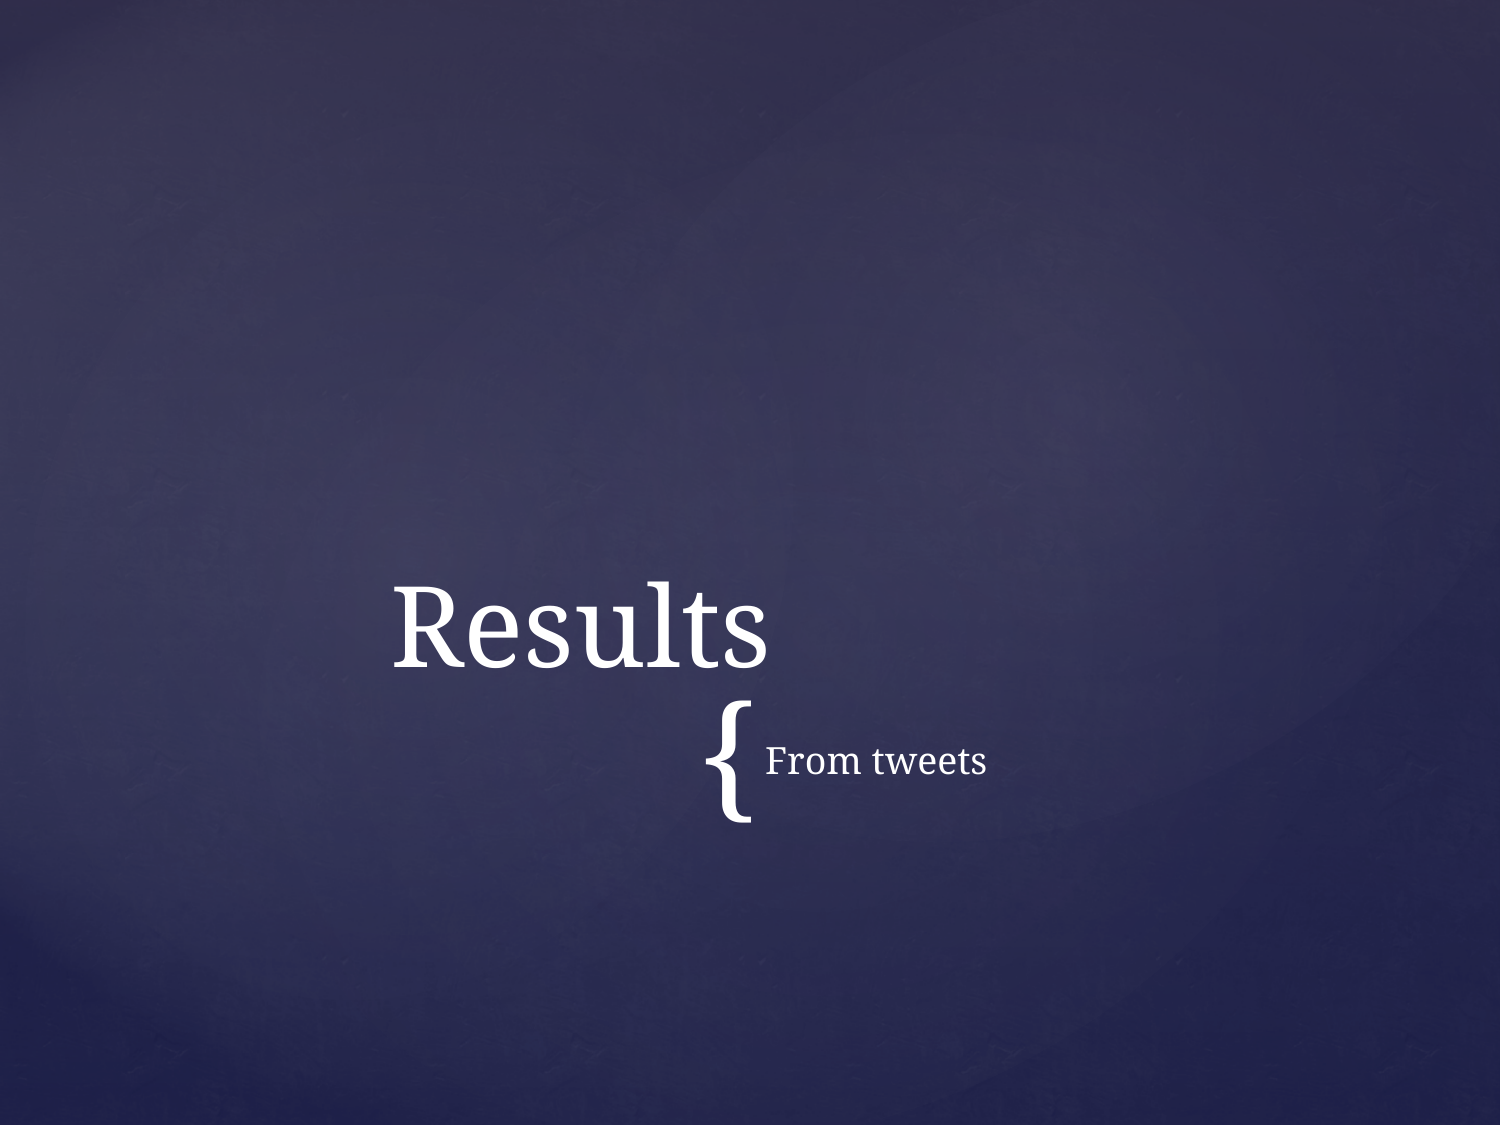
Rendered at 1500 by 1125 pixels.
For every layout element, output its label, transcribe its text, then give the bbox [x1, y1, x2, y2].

title Results [375, 312, 1365, 698]
list From tweets [750, 700, 1363, 820]
